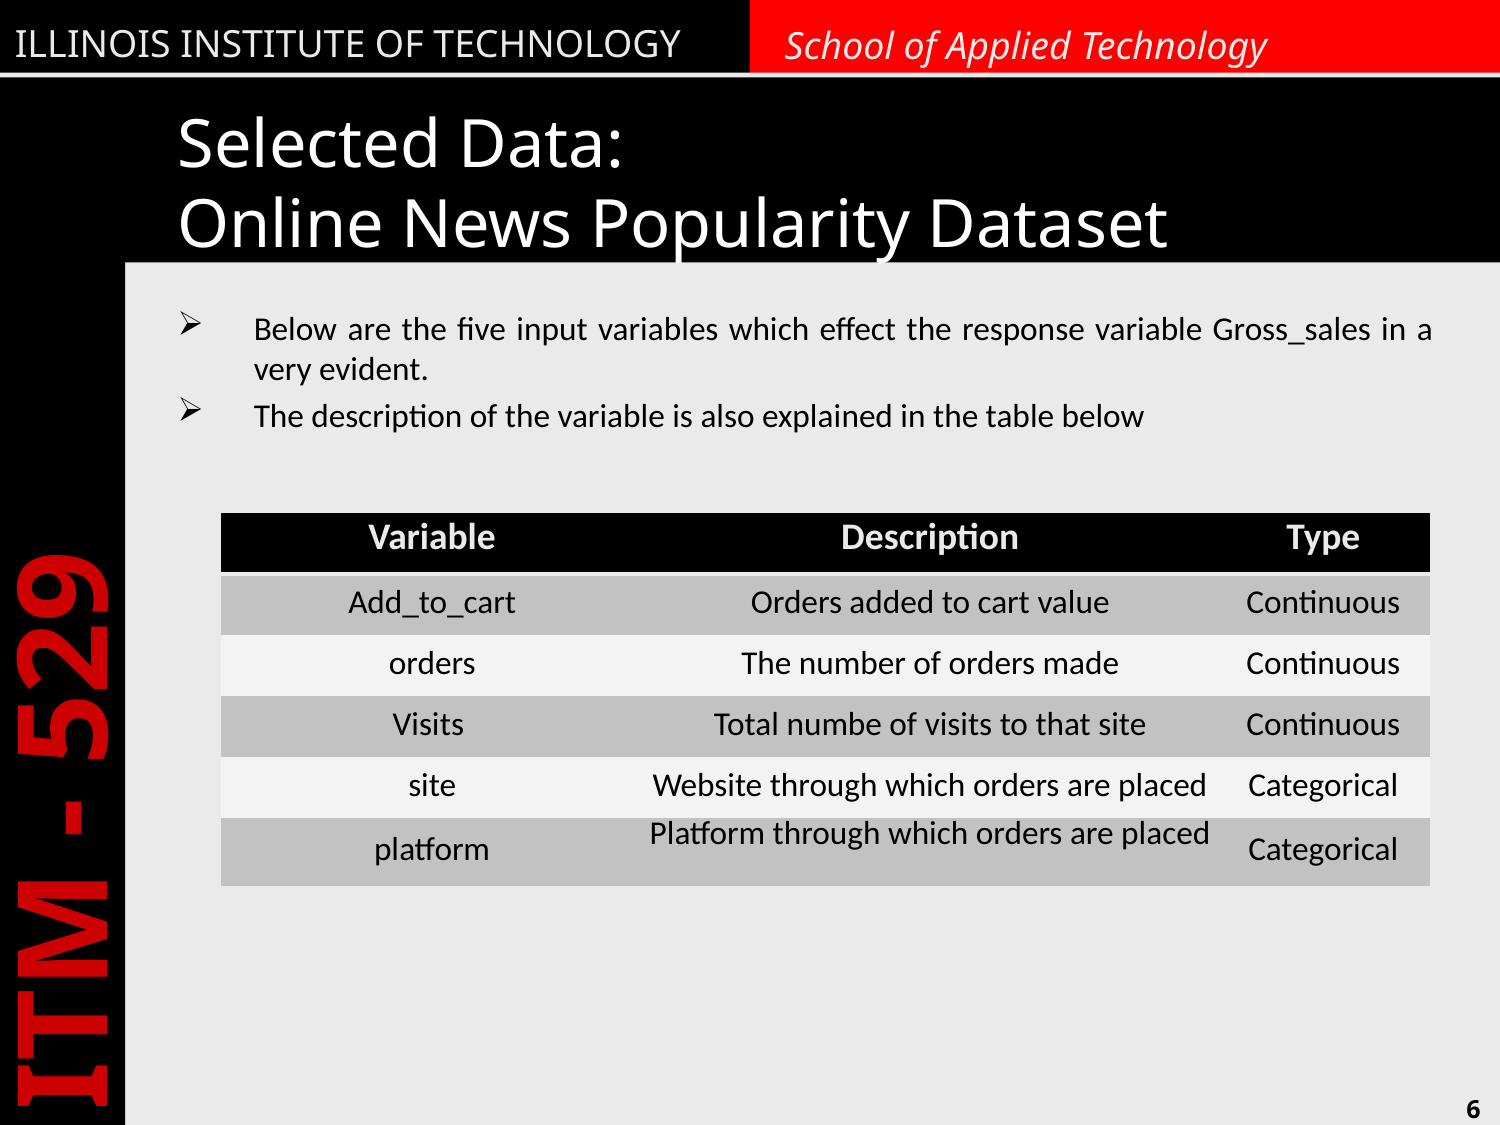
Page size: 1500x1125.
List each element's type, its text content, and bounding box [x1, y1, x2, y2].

table_cell platform [221, 818, 644, 886]
table_cell Add_to_cart [221, 576, 644, 635]
table_cell Total numbe of visits to that site [644, 696, 1217, 757]
table_cell The number of orders made [644, 635, 1217, 696]
table_cell Visits [221, 696, 644, 757]
table_header Type [1217, 513, 1430, 572]
table_cell Website through which orders are placed [644, 757, 1217, 818]
table_cell Continuous [1217, 696, 1430, 757]
table_cell site [221, 757, 644, 818]
table_cell Orders added to cart value [644, 576, 1217, 635]
title Selected Data: Online News Popularity Dataset [162, 87, 1426, 276]
table_cell Continuous [1217, 635, 1430, 696]
slide_number 6 [1145, 1085, 1496, 1125]
table_cell Continuous [1217, 576, 1430, 635]
table_cell Categorical [1217, 757, 1430, 818]
table_cell orders [221, 635, 644, 696]
table_cell Categorical [1217, 818, 1430, 886]
list Below are the five input variables which effect the response variable Gross_sales in a very evident. The description of the variable is also explained in the table below [162, 299, 1451, 1113]
table_header Variable [221, 513, 644, 572]
table_cell Platform through which orders are placed [644, 818, 1217, 886]
table_header Description [644, 513, 1217, 572]
